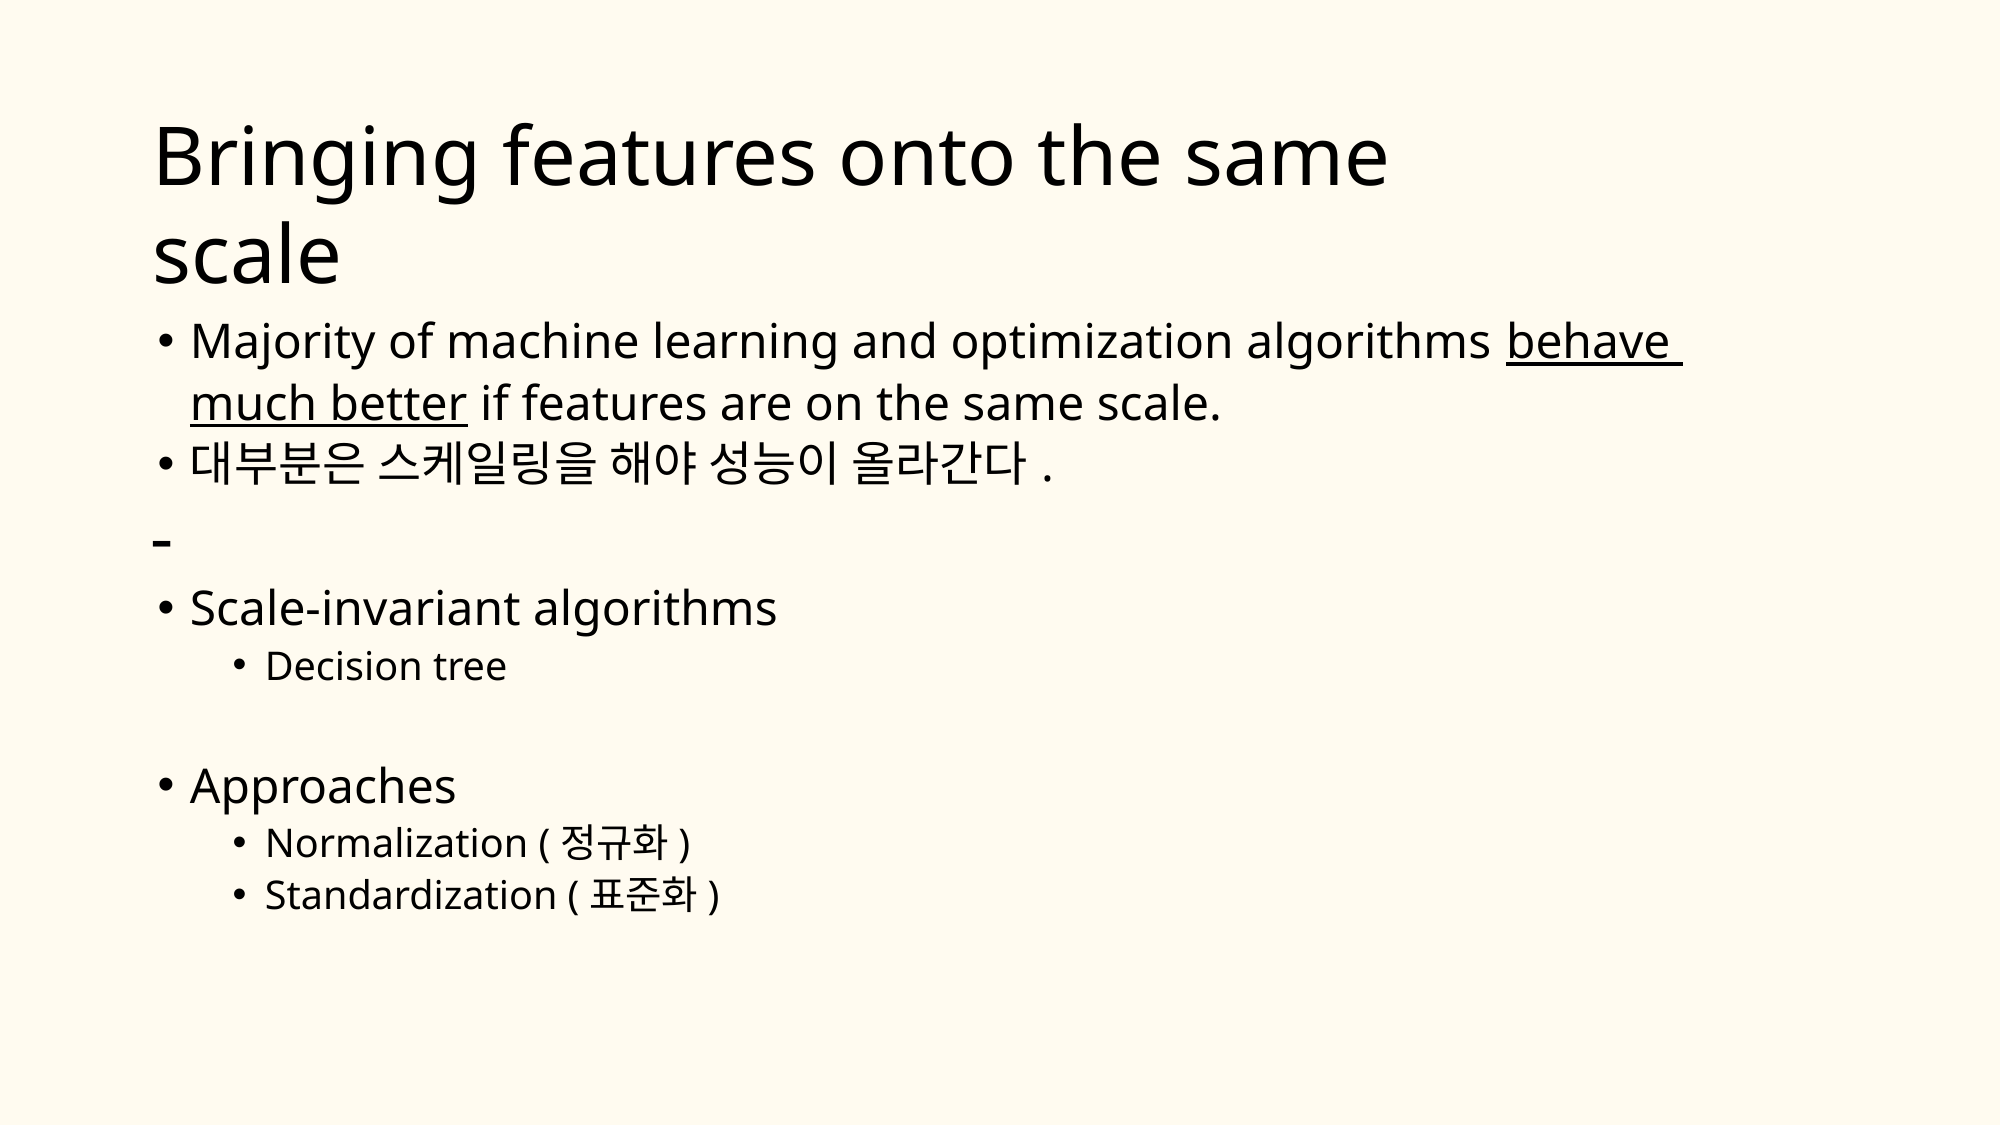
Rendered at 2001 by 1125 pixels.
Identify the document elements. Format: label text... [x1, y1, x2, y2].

title Bringing features onto the same scale [150, 102, 1540, 296]
text_box Majority of machine learning and optimization algorithms behave much better if features are on the same scale. 대부분은 스케일링을 해야 성능이 올라간다. - Scale-invariant algorithms Decision tree Approaches Normalization (정규화) Standardization (표준화) [150, 296, 1715, 918]
